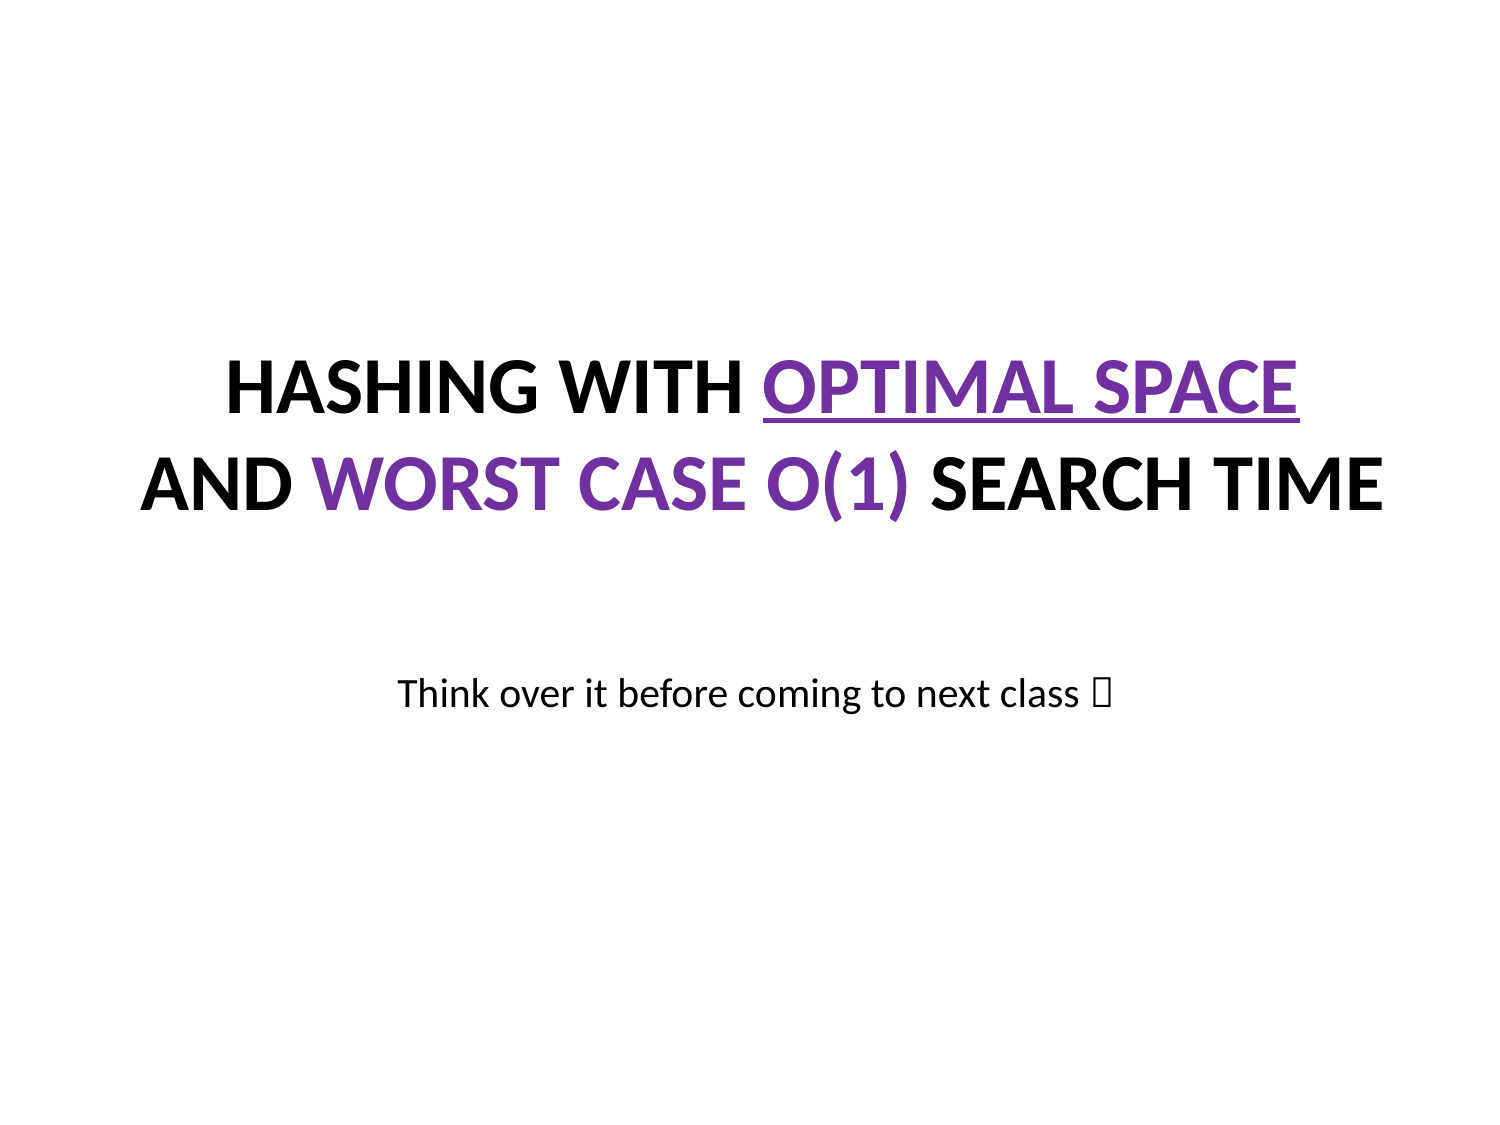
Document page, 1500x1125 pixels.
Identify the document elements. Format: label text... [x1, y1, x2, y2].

list Think over it before coming to next class  [118, 476, 1394, 723]
title Hashing with Optimal space And Worst case O(1) search time [125, 324, 1400, 549]
